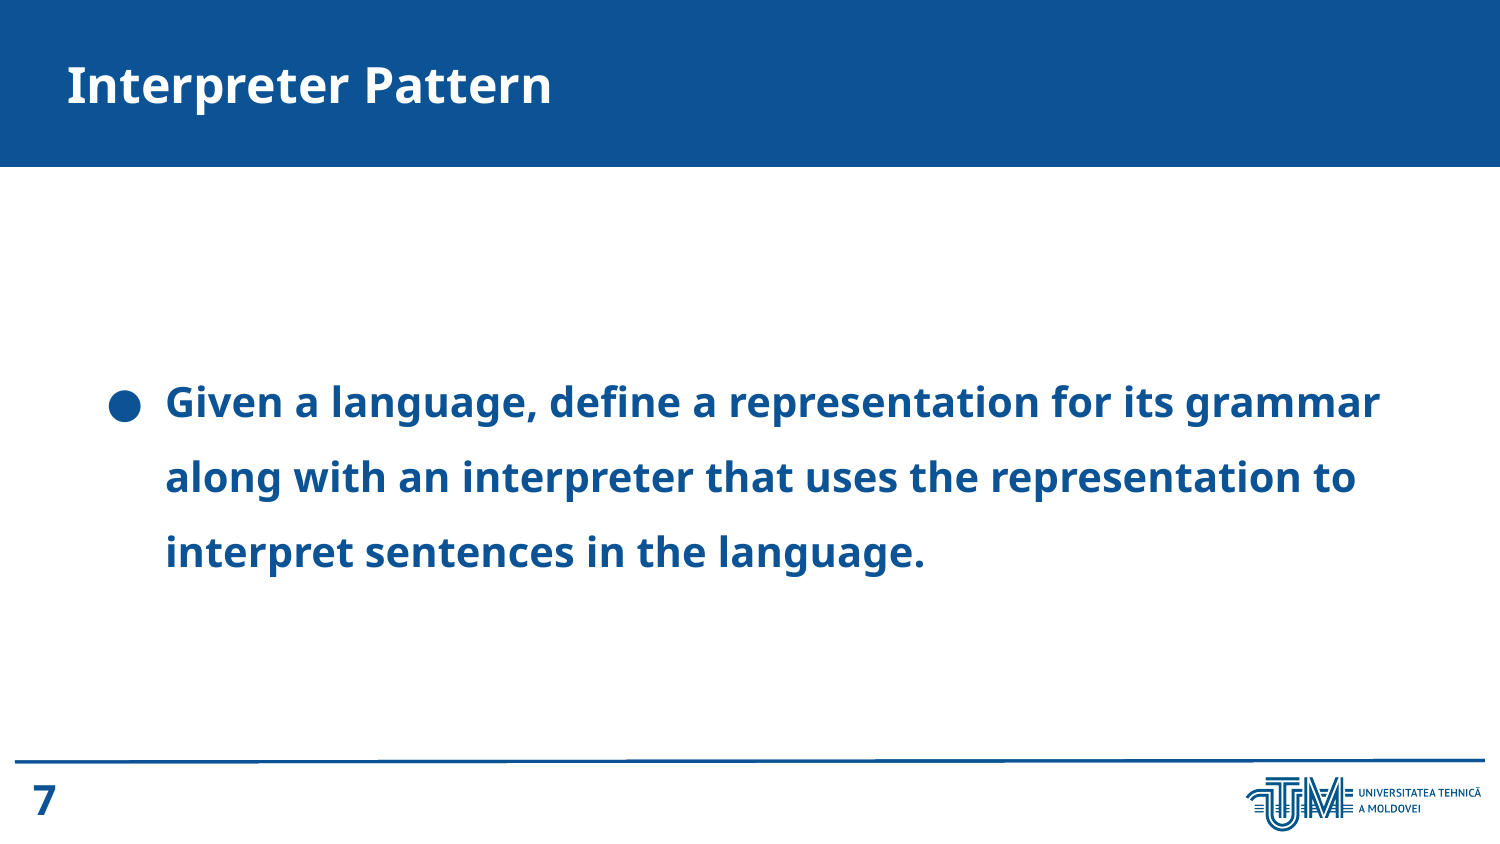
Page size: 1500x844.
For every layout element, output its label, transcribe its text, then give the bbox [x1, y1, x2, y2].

title Interpreter Pattern [0, 0, 1500, 166]
list Given a language, define a representation for its grammar along with an interpreter that uses the representation to interpret sentences in the language. [0, 166, 1500, 759]
text_box [90, 759, 1500, 844]
picture [1239, 763, 1486, 836]
slide_number ‹#› [0, 759, 90, 844]
